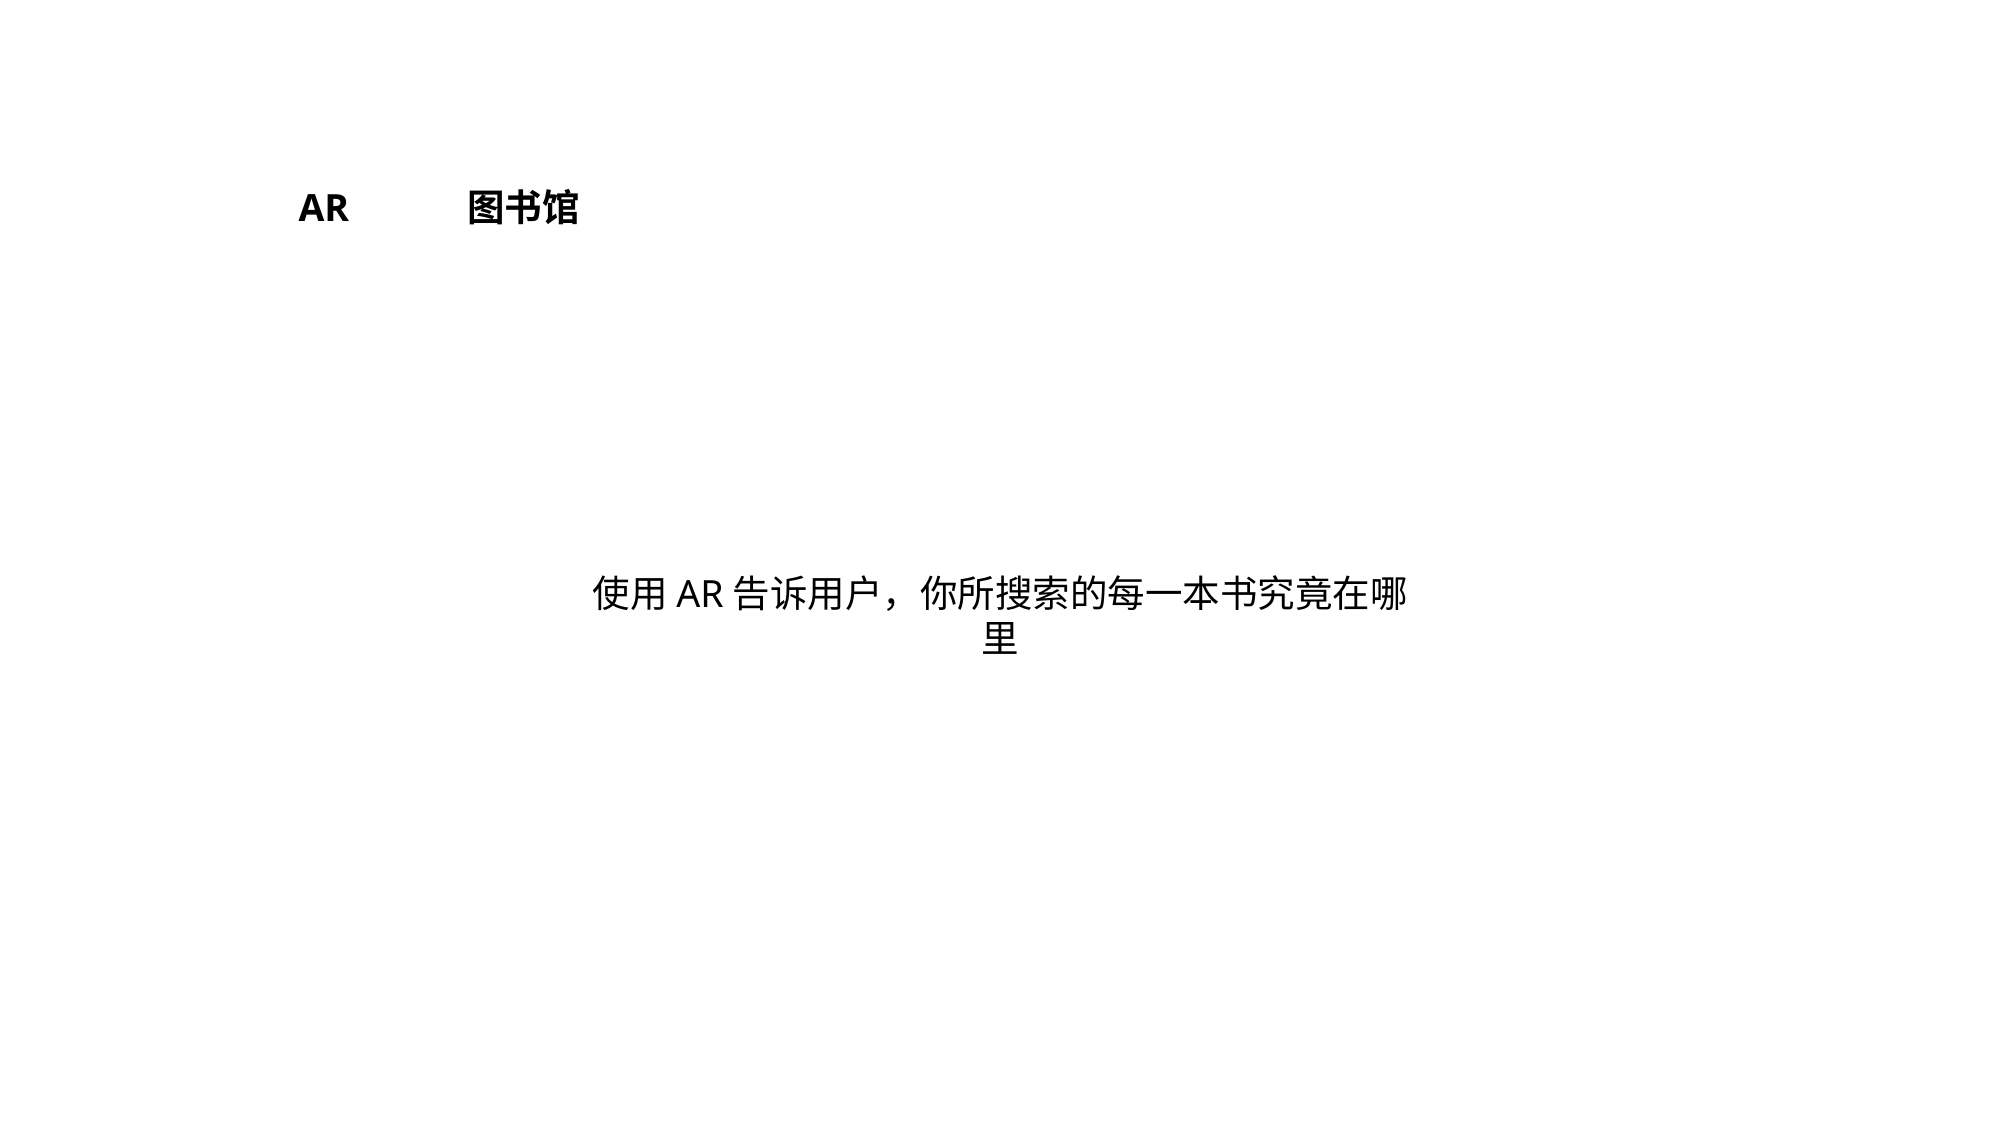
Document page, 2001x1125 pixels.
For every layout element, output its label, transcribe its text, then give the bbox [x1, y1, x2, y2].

text_box AR 图书馆 [283, 176, 595, 236]
text_box 使用AR告诉用户，你所搜索的每一本书究竟在哪里 [559, 562, 1441, 668]
